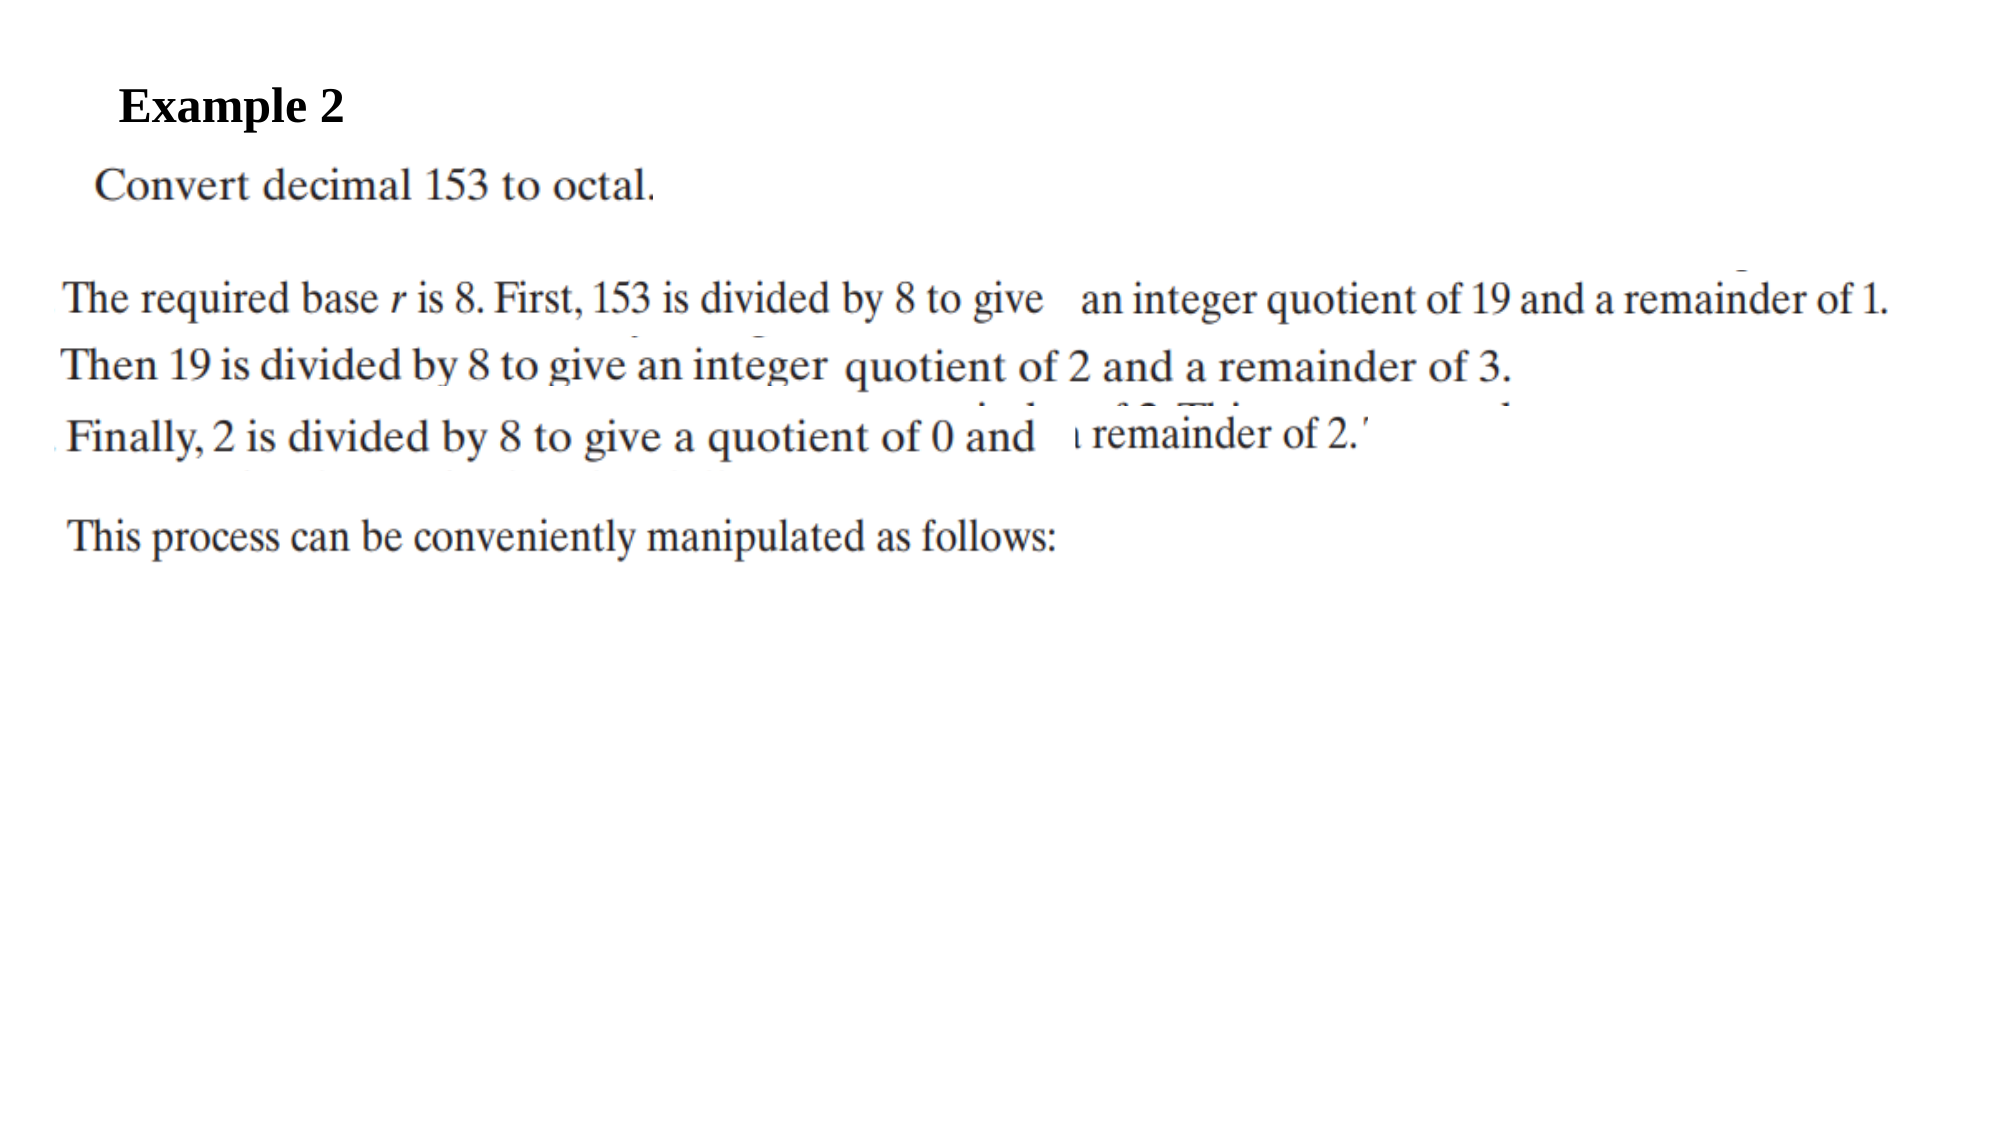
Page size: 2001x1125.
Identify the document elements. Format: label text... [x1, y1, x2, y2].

text_box Example 2 [103, 65, 1104, 140]
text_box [54, 270, 1892, 575]
picture [51, 160, 653, 216]
